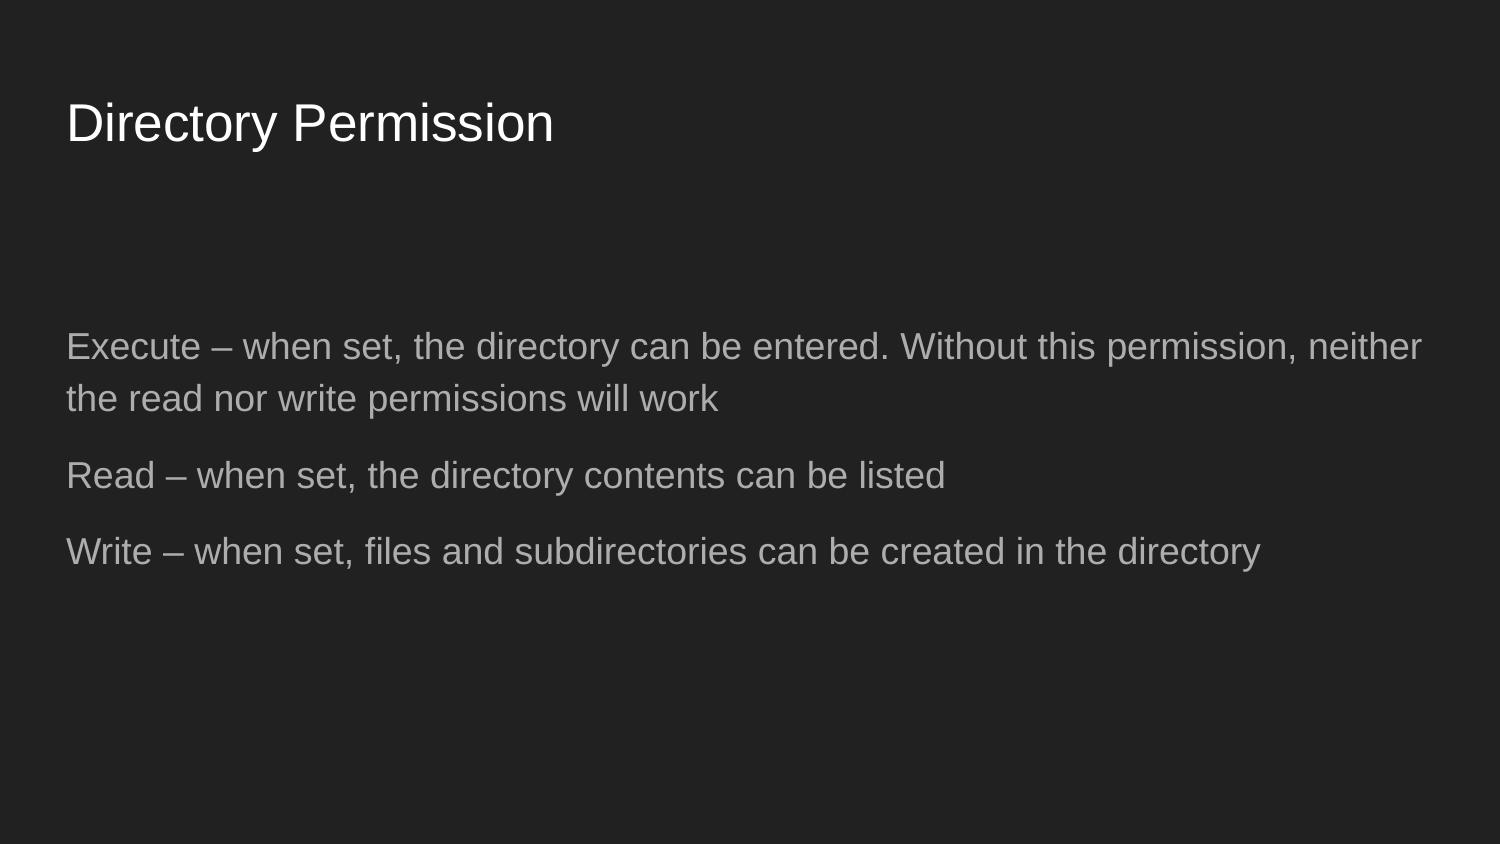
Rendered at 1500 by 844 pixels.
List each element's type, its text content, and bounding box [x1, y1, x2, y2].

title Directory Permission [51, 72, 1449, 167]
list Execute – when set, the directory can be entered. Without this permission, neither the read nor write permissions will work Read – when set, the directory contents can be listed Write – when set, files and subdirectories can be created in the directory [51, 300, 1449, 652]
